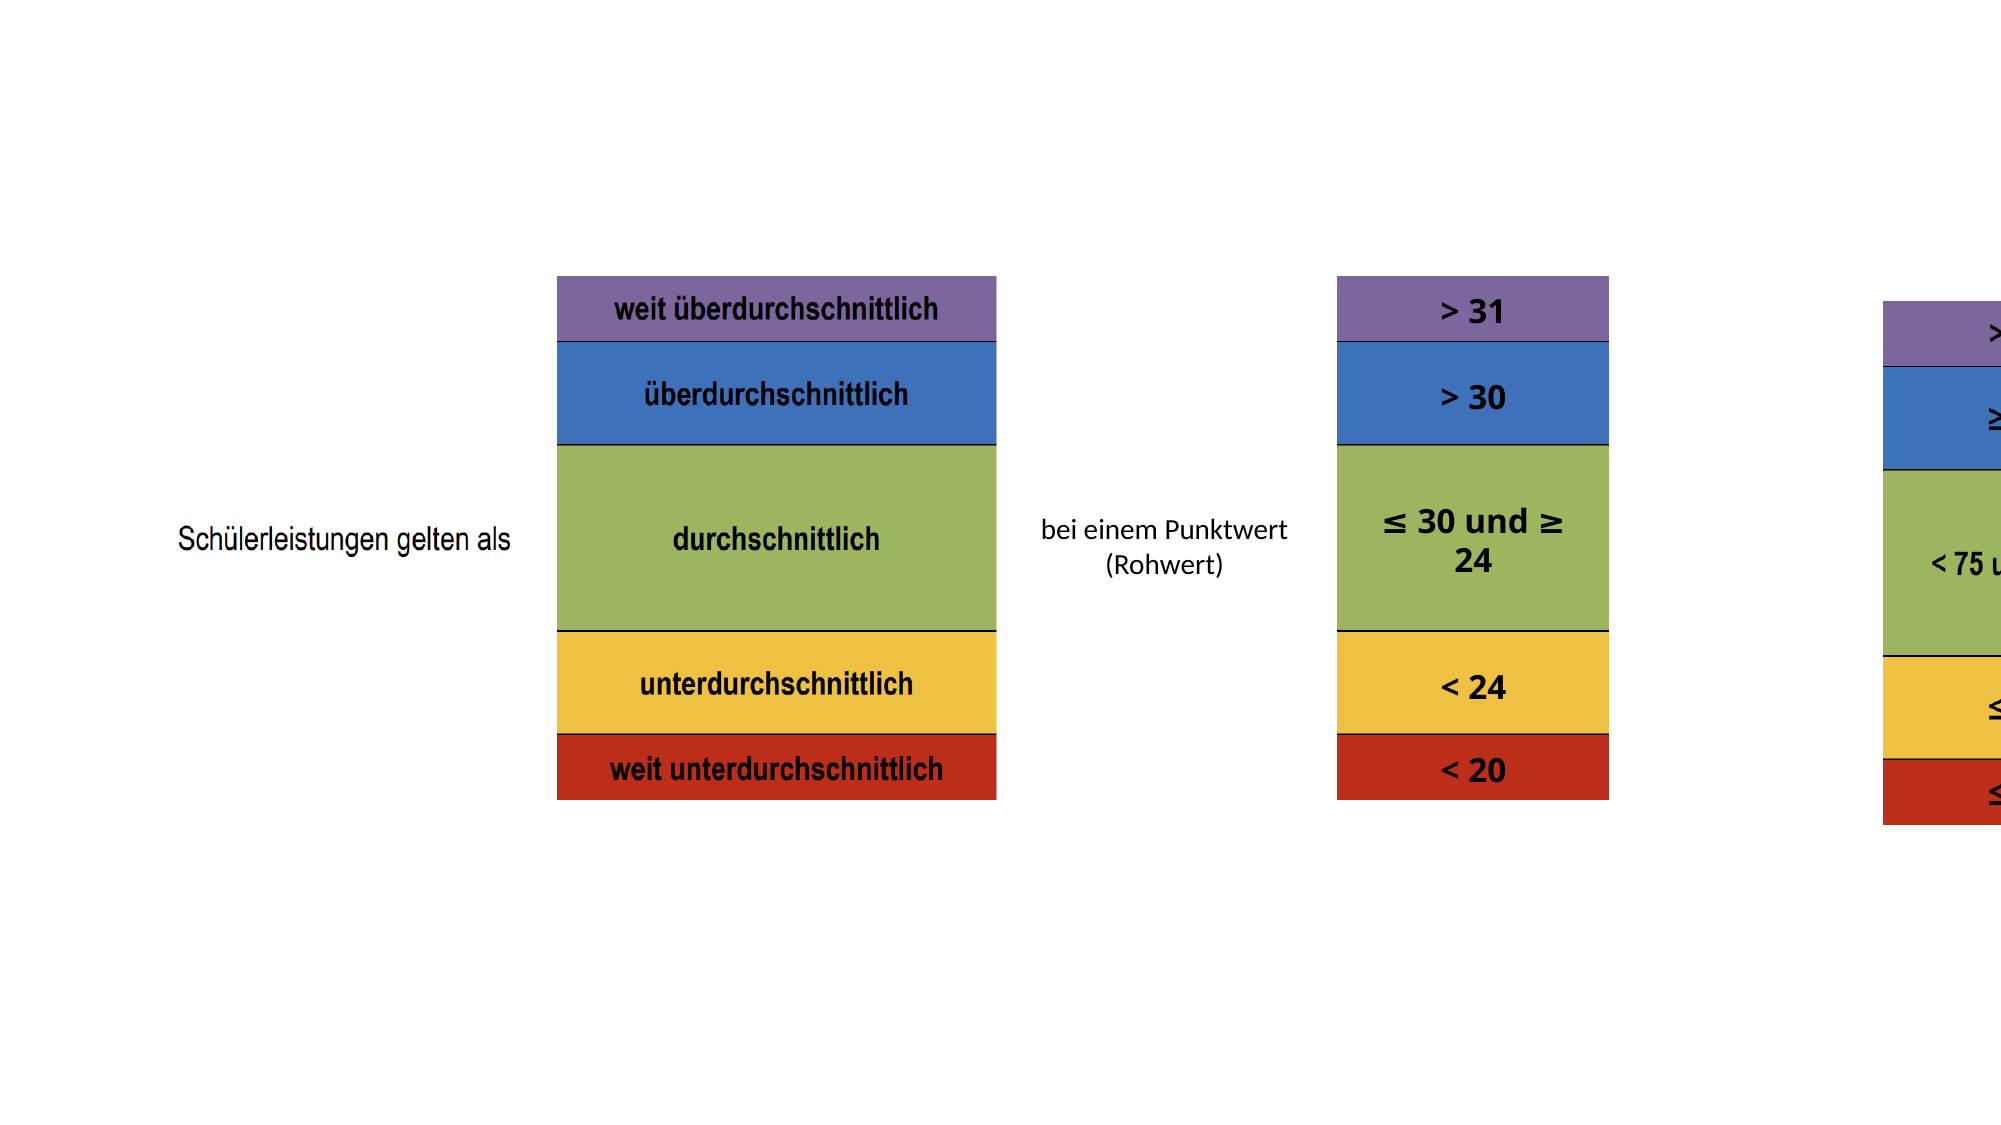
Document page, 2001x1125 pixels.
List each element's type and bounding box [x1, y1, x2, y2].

picture [169, 254, 1638, 820]
picture [1858, 279, 2001, 845]
